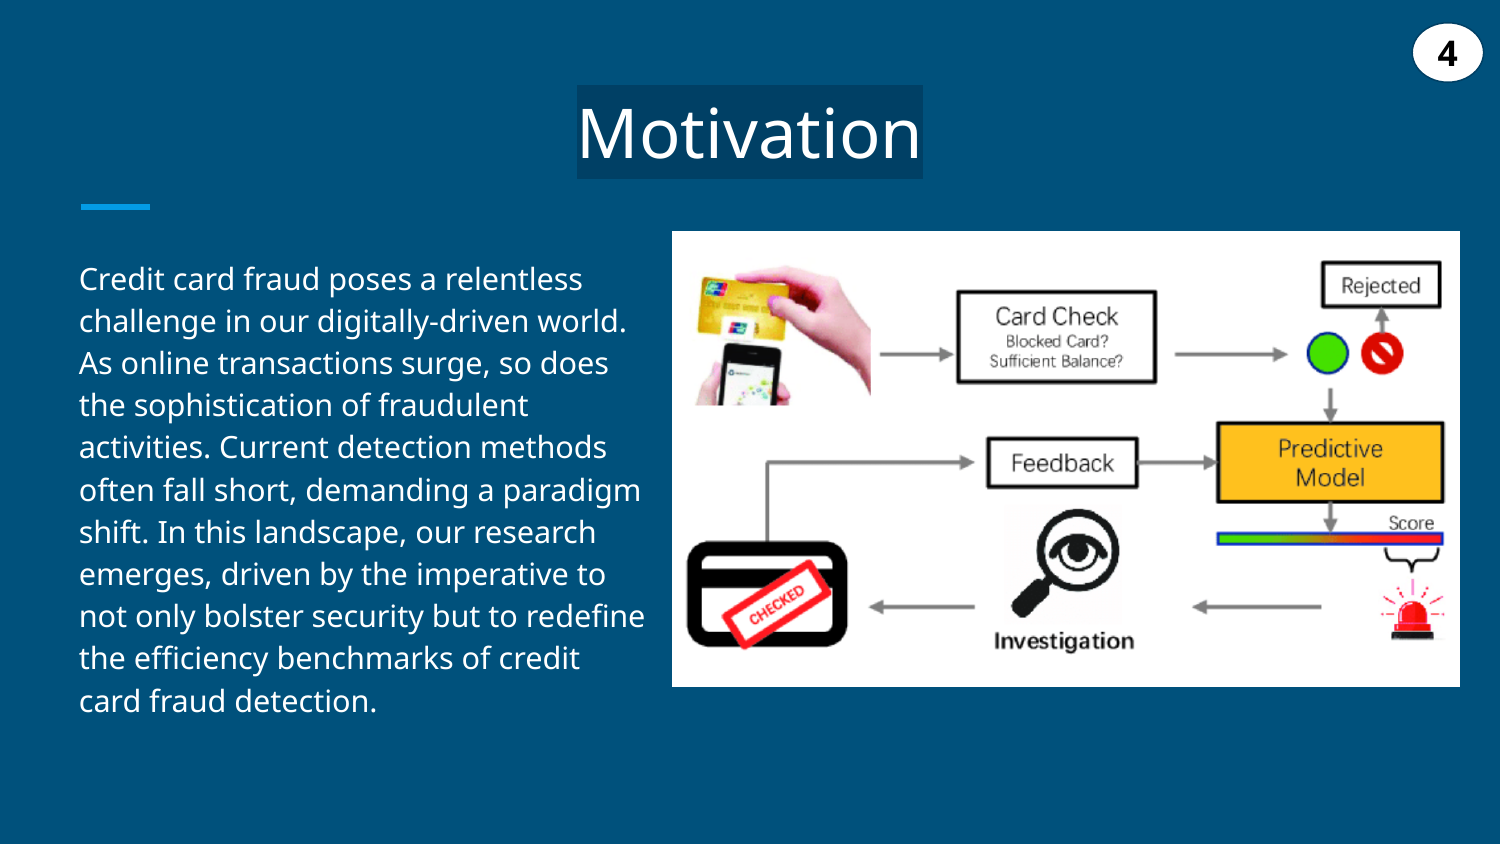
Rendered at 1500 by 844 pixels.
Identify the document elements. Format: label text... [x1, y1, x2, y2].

list Credit card fraud poses a relentless challenge in our digitally-driven world. As online transactions surge, so does the sophistication of fraudulent activities. Current detection methods often fall short, demanding a paradigm shift. In this landscape, our research emerges, driven by the imperative to not only bolster security but to redefine the efficiency benchmarks of credit card fraud detection. [63, 239, 665, 750]
title Motivation [63, 75, 1437, 188]
text_box 4 [1412, 22, 1484, 83]
picture [673, 232, 1459, 686]
